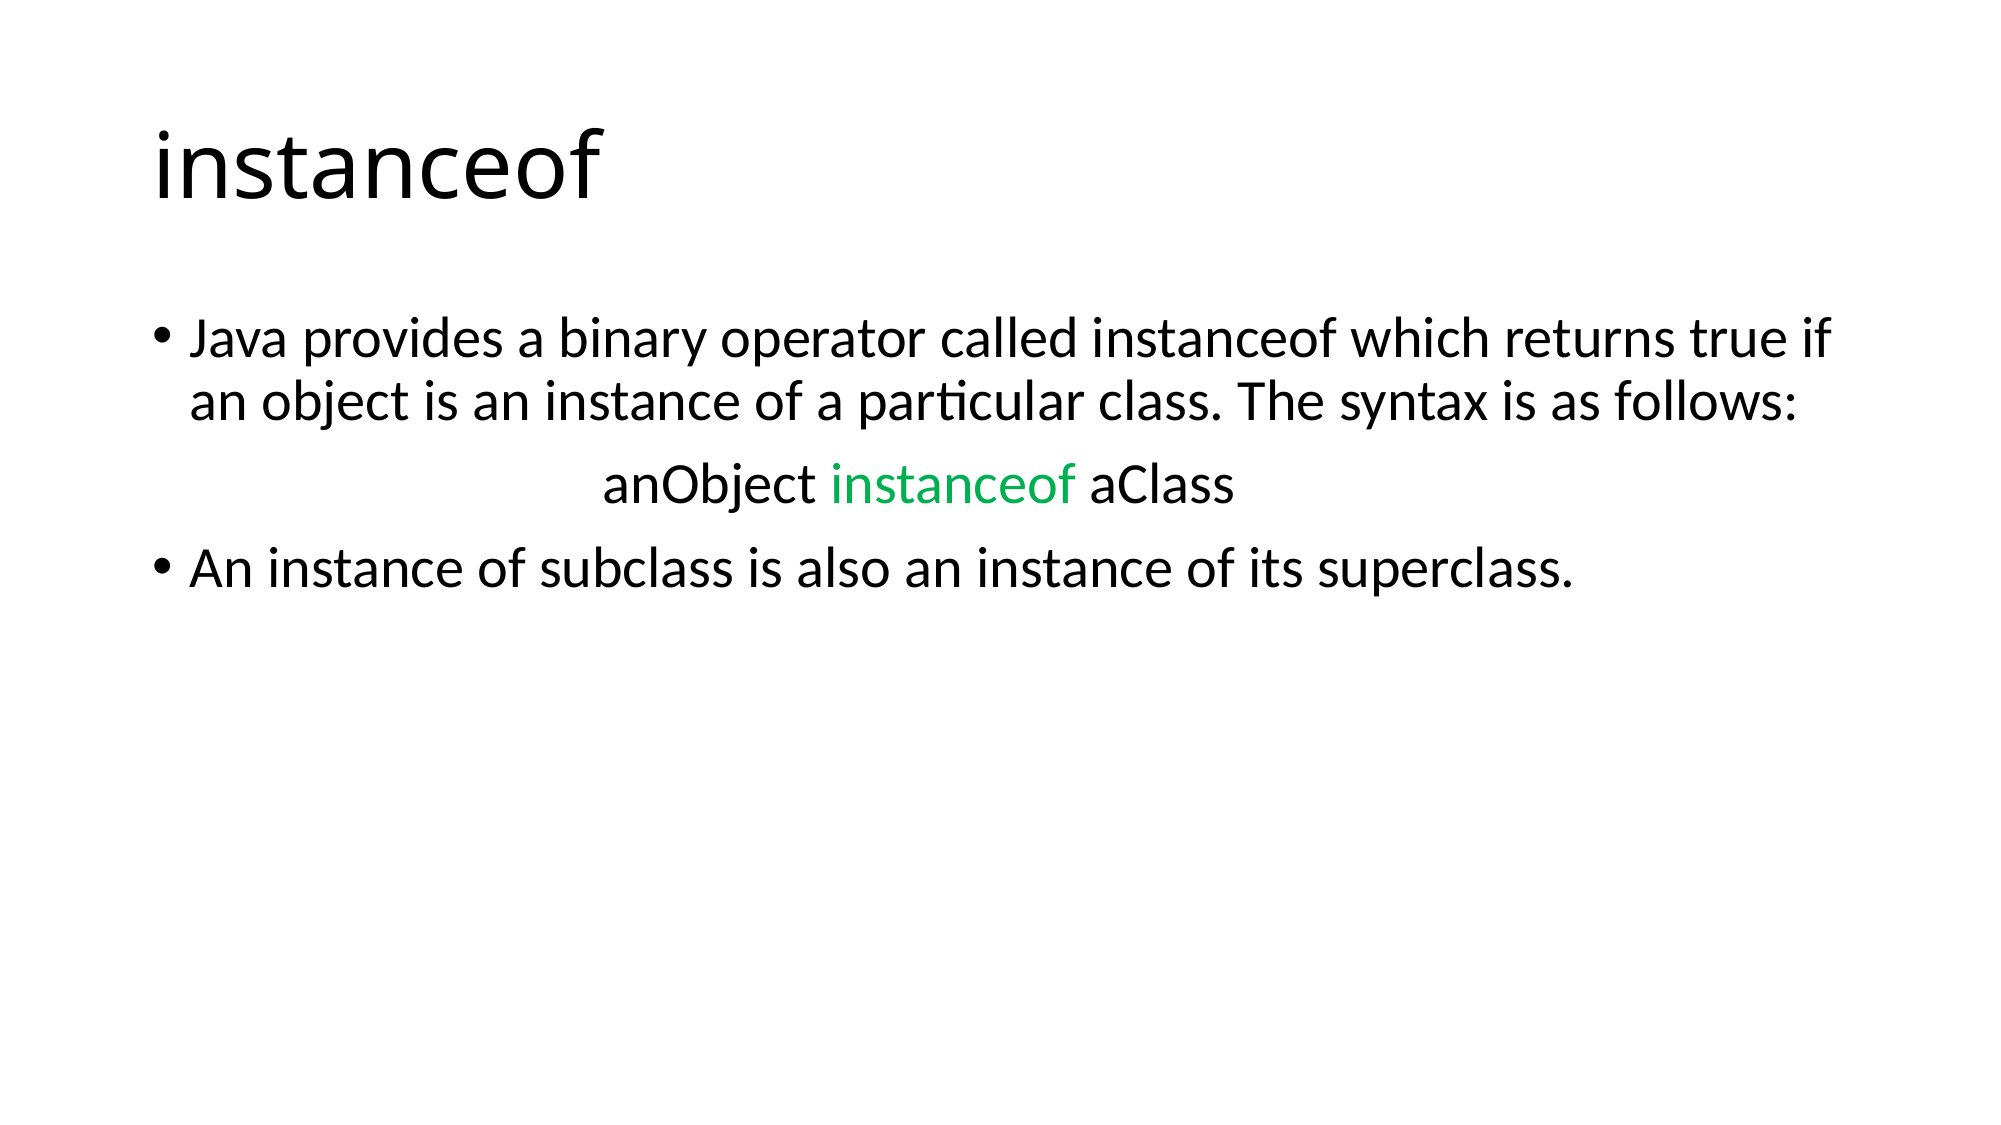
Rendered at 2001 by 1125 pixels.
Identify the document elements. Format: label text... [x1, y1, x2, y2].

title instanceof [137, 59, 1863, 278]
list Java provides a binary operator called instanceof which returns true if an object is an instance of a particular class. The syntax is as follows: anObject instanceof aClass An instance of subclass is also an instance of its superclass. [137, 299, 1863, 1014]
